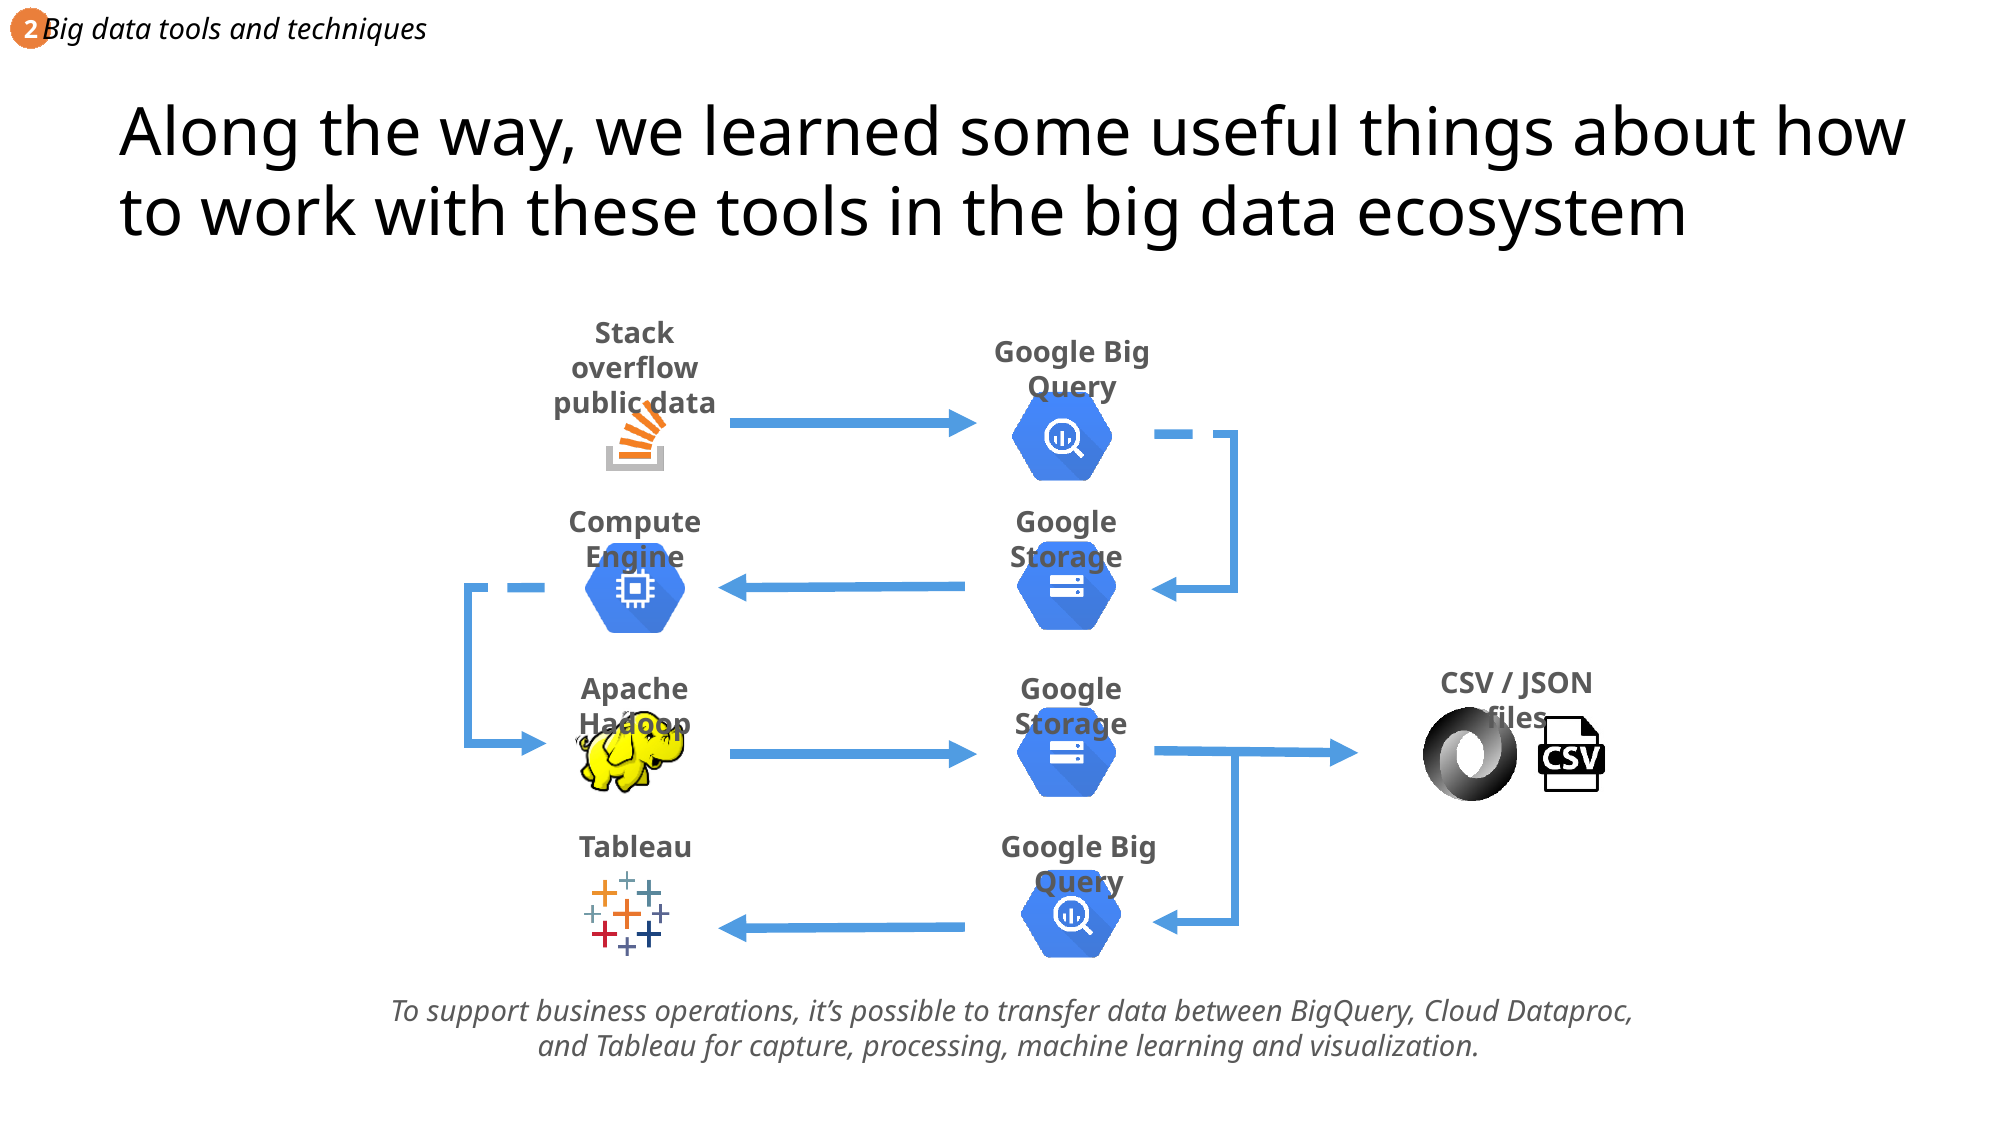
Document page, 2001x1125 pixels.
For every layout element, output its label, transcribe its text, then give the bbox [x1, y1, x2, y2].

text_box 2 [10, 8, 27, 48]
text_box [468, 307, 1642, 985]
text_box Big data tools and techniques [27, 3, 443, 53]
text_box To support business operations, it’s possible to transfer data between BigQuery, Cloud Dataproc, and Tableau for capture, processing, machine learning and visualization. [367, 984, 1659, 1070]
